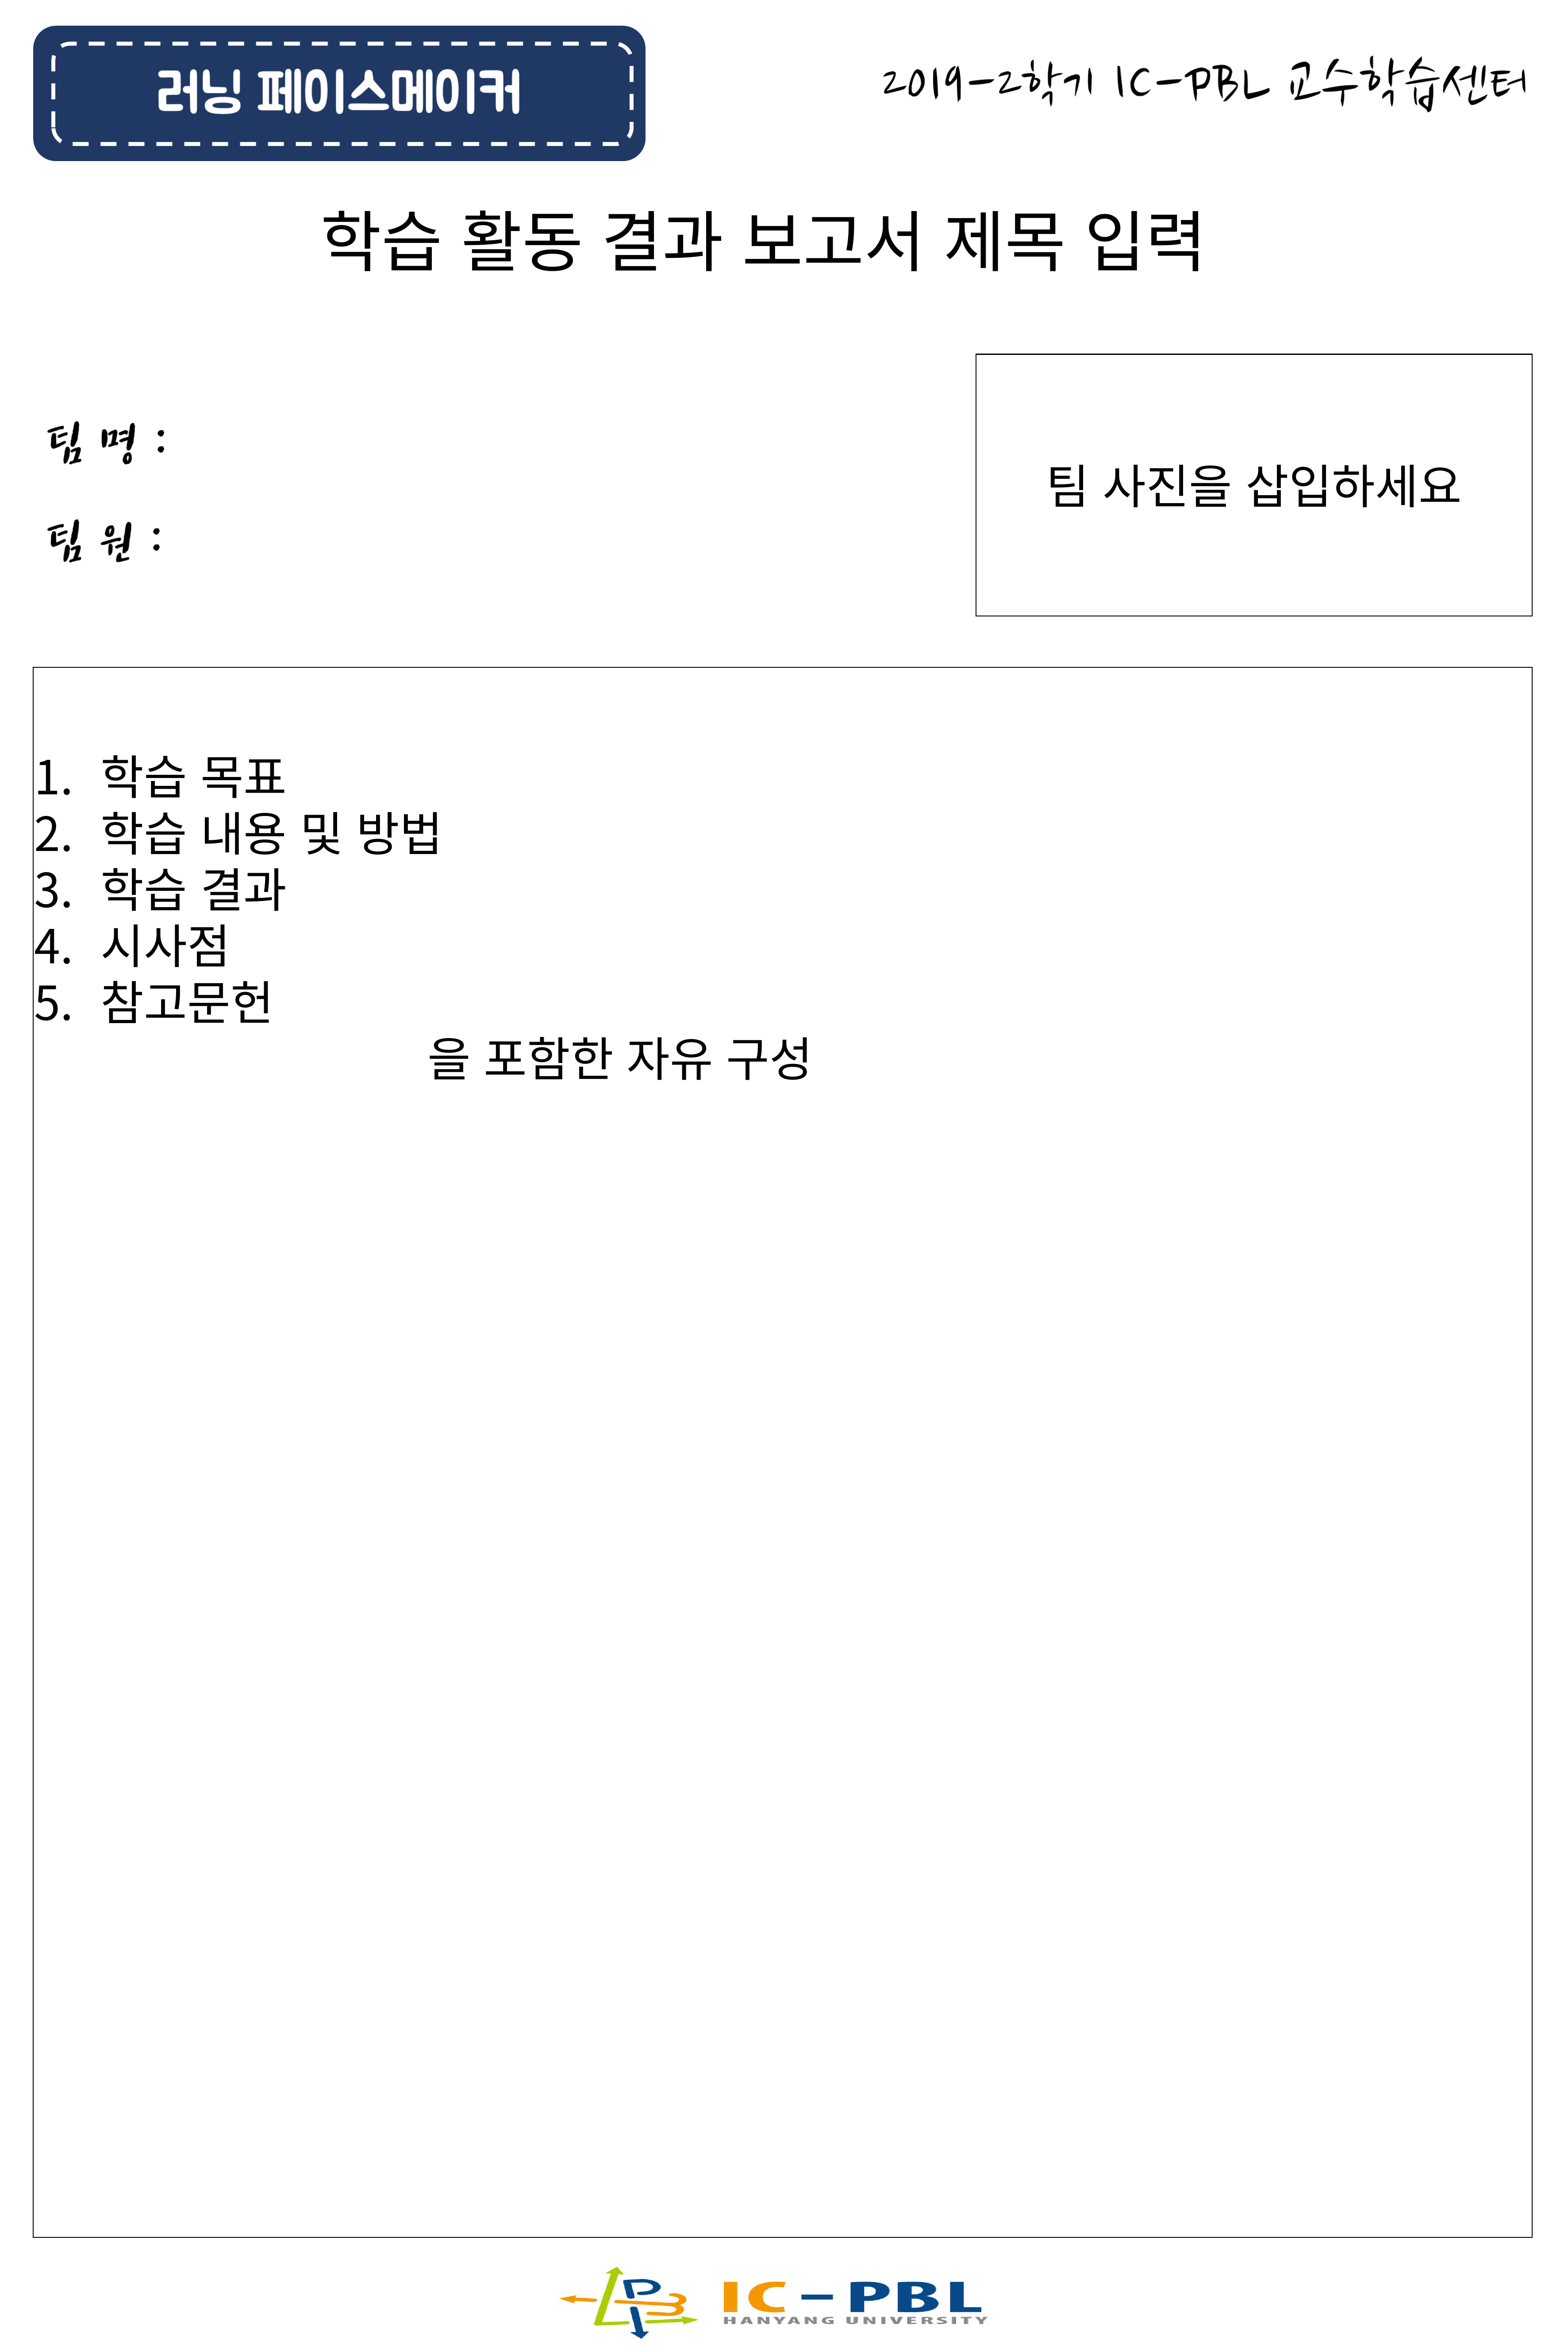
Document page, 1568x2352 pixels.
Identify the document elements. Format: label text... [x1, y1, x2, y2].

picture [544, 2259, 1021, 2346]
picture [33, 26, 646, 161]
text_box 학습 활동 결과 보고서 제목 입력 [314, 196, 1297, 283]
text_box [976, 354, 1533, 616]
text_box 팀 사진을 삽입하세요 [1040, 453, 1469, 516]
text_box 학습 목표 학습 내용 및 방법 학습 결과 시사점 참고문헌 을 포함한 자유 구성 [28, 744, 820, 1089]
picture [845, 27, 1568, 168]
picture [9, 389, 220, 616]
text_box [33, 667, 1533, 2238]
